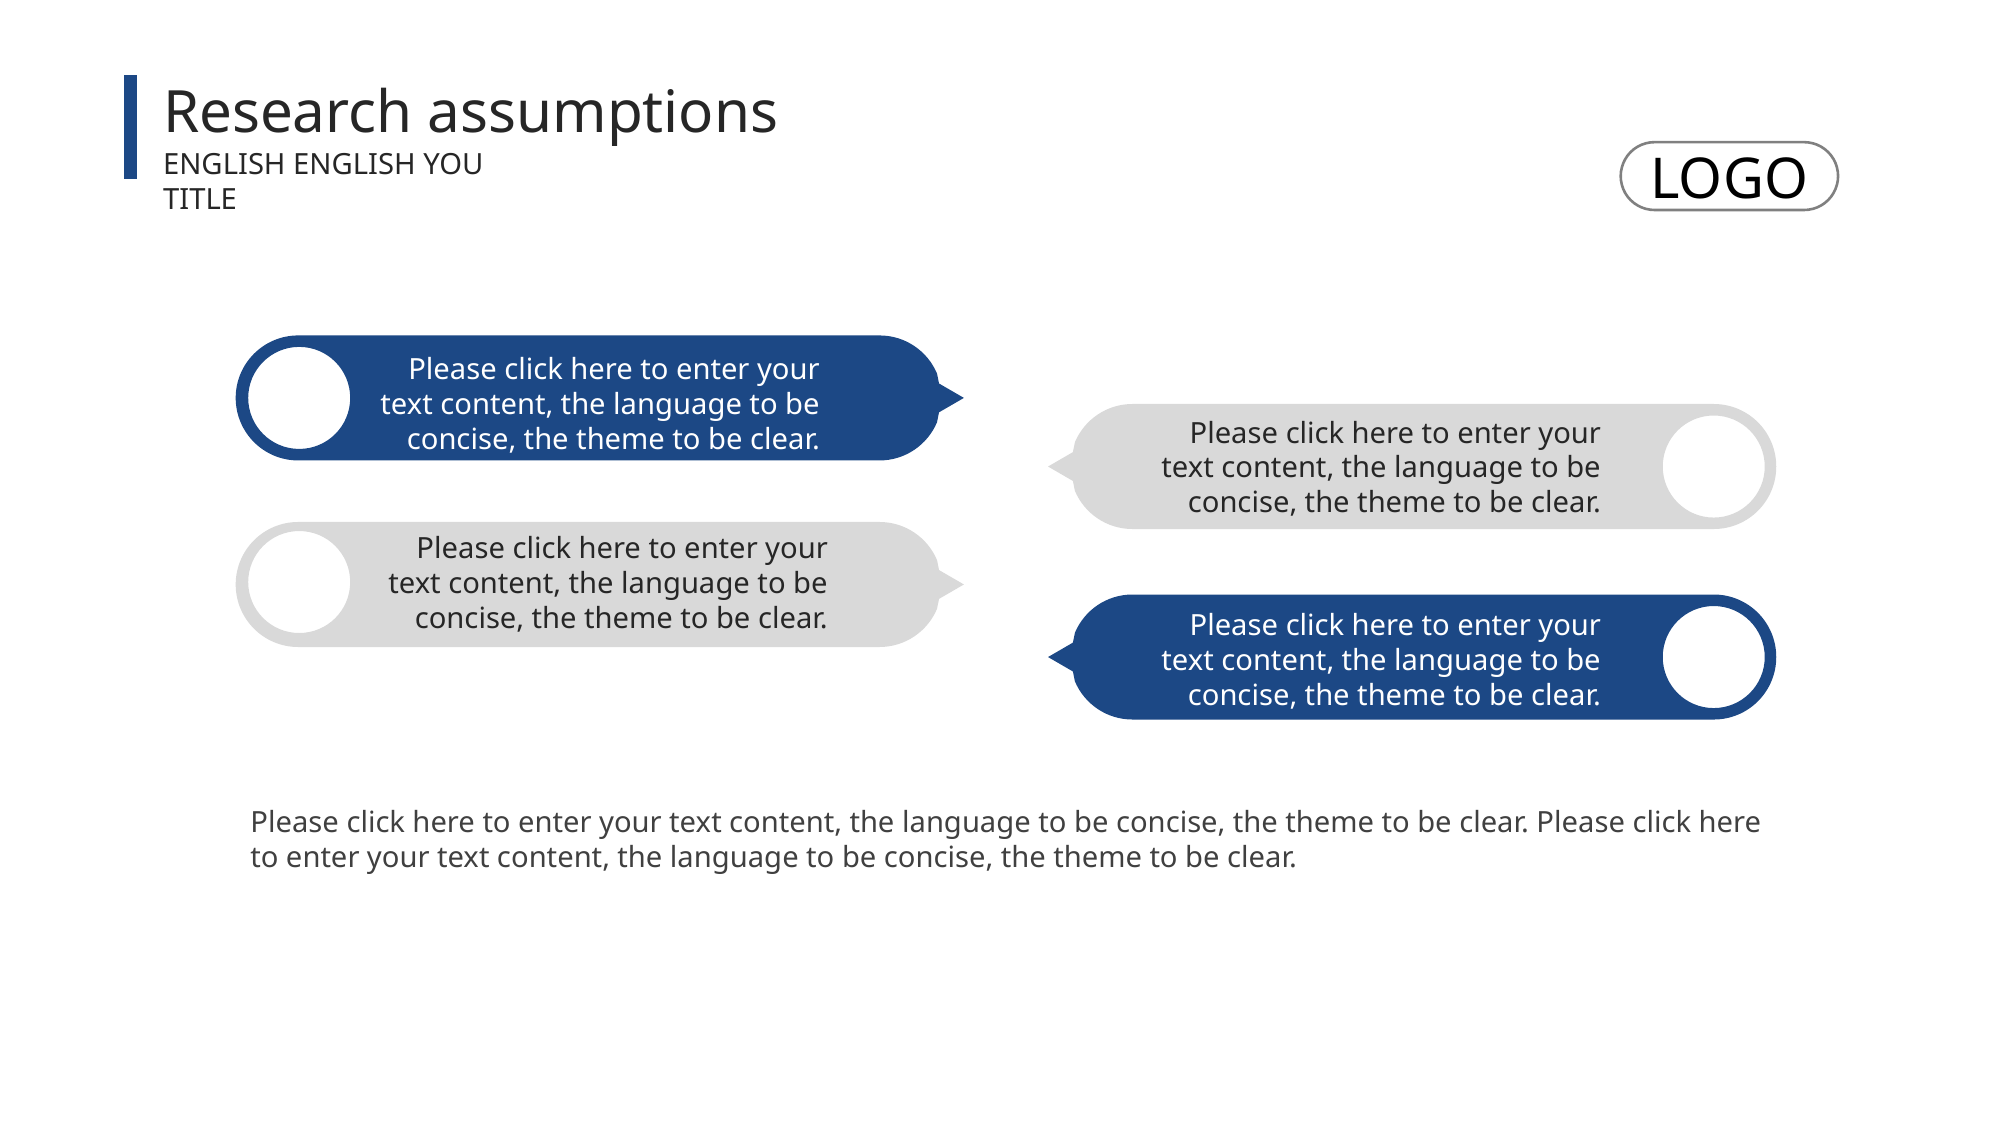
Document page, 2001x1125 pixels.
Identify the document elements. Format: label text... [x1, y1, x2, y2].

text_box [234, 334, 966, 462]
text_box Please click here to enter your text content, the language to be concise, the theme to be clear. [372, 521, 843, 642]
text_box ENGLISH ENGLISH YOU TITLE [148, 137, 518, 223]
text_box Please click here to enter your text content, the language to be concise, the theme to be clear. Please click here to enter your text content, the language to be concise, the theme to be clear. [235, 796, 1786, 916]
text_box [234, 520, 966, 649]
text_box Please click here to enter your text content, the language to be concise, the theme to be clear. [1145, 406, 1616, 527]
text_box LOGO [1619, 141, 1840, 212]
text_box Research assumptions [148, 67, 843, 152]
text_box Please click here to enter your text content, the language to be concise, the theme to be clear. [364, 342, 835, 463]
text_box [1045, 593, 1778, 721]
text_box Please click here to enter your text content, the language to be concise, the theme to be clear. [1145, 598, 1616, 719]
text_box [1045, 402, 1778, 531]
